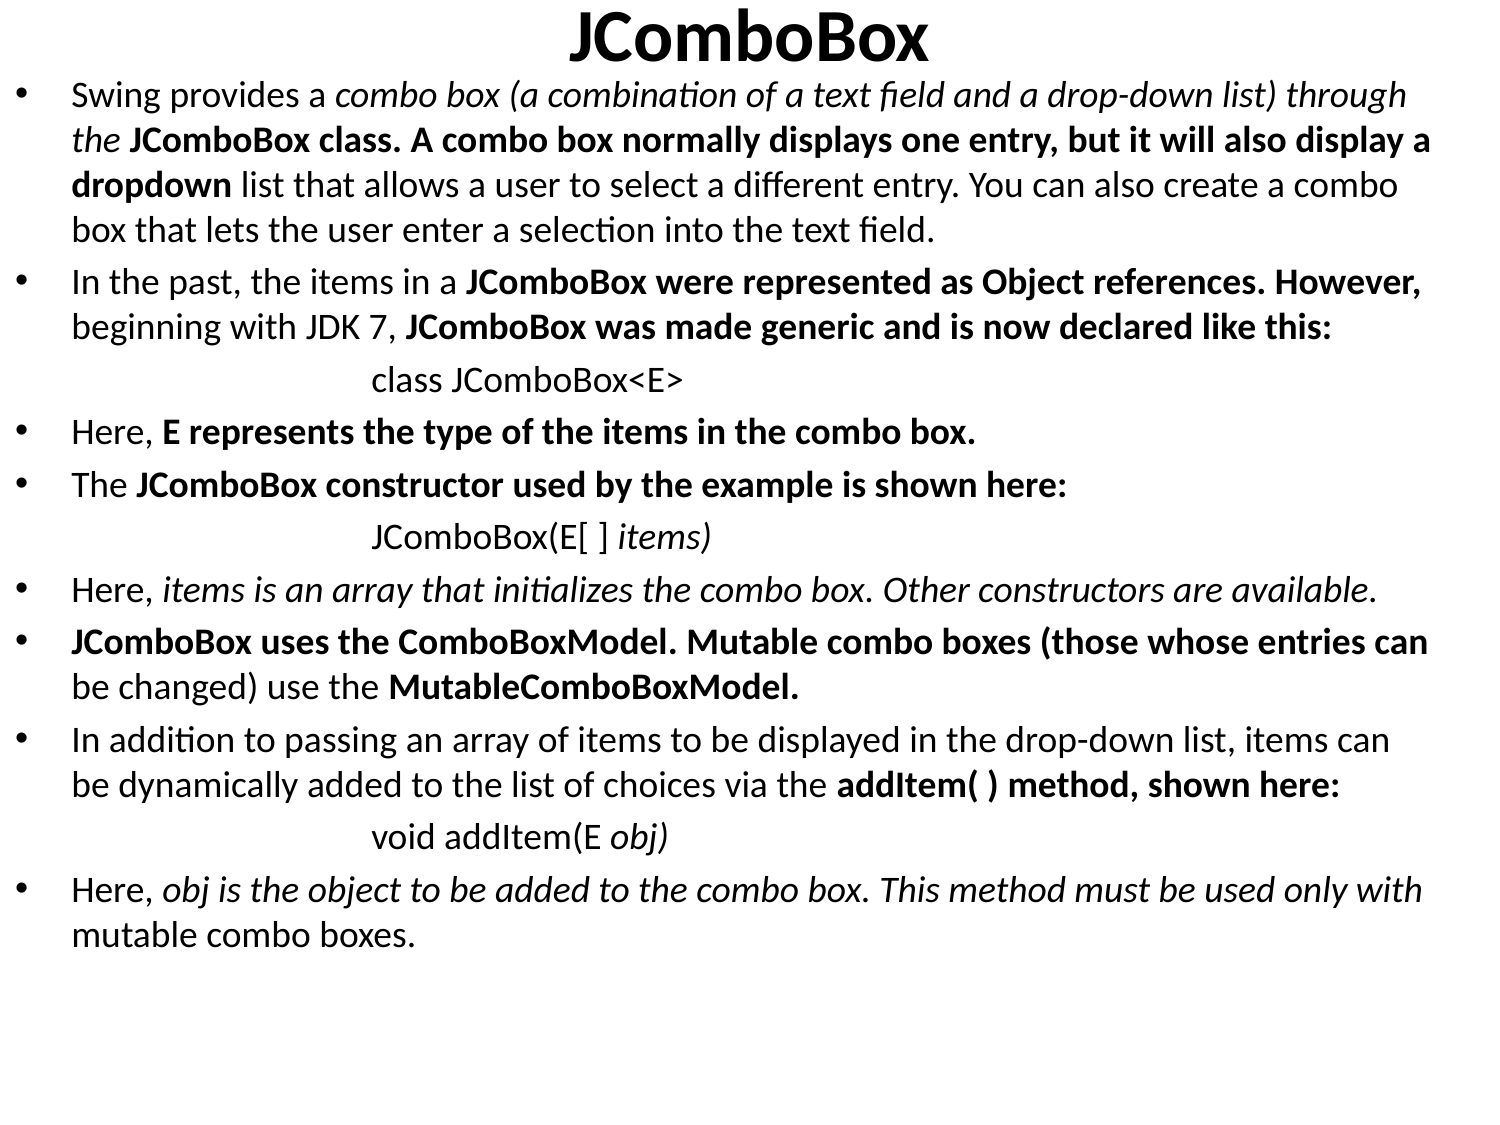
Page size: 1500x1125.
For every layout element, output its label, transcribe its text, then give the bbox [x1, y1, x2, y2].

list Swing provides a combo box (a combination of a text field and a drop-down list) through the JComboBox class. A combo box normally displays one entry, but it will also display a dropdown list that allows a user to select a different entry. You can also create a combo box that lets the user enter a selection into the text field. In the past, the items in a JComboBox were represented as Object references. However, beginning with JDK 7, JComboBox was made generic and is now declared like this: class JComboBox<E> Here, E represents the type of the items in the combo box. The JComboBox constructor used by the example is shown here: JComboBox(E[ ] items) Here, items is an array that initializes the combo box. Other constructors are available. JComboBox uses the ComboBoxModel. Mutable combo boxes (those whose entries can be changed) use the MutableComboBoxModel. In addition to passing an array of items to be displayed in the drop-down list, items can be dynamically added to the list of choices via the addItem( ) method, shown here: void addItem(E obj) Here, obj is the object to be added to the combo box. This method must be used only with mutable combo boxes. [0, 62, 1450, 1125]
title JComboBox [75, 0, 1425, 62]
